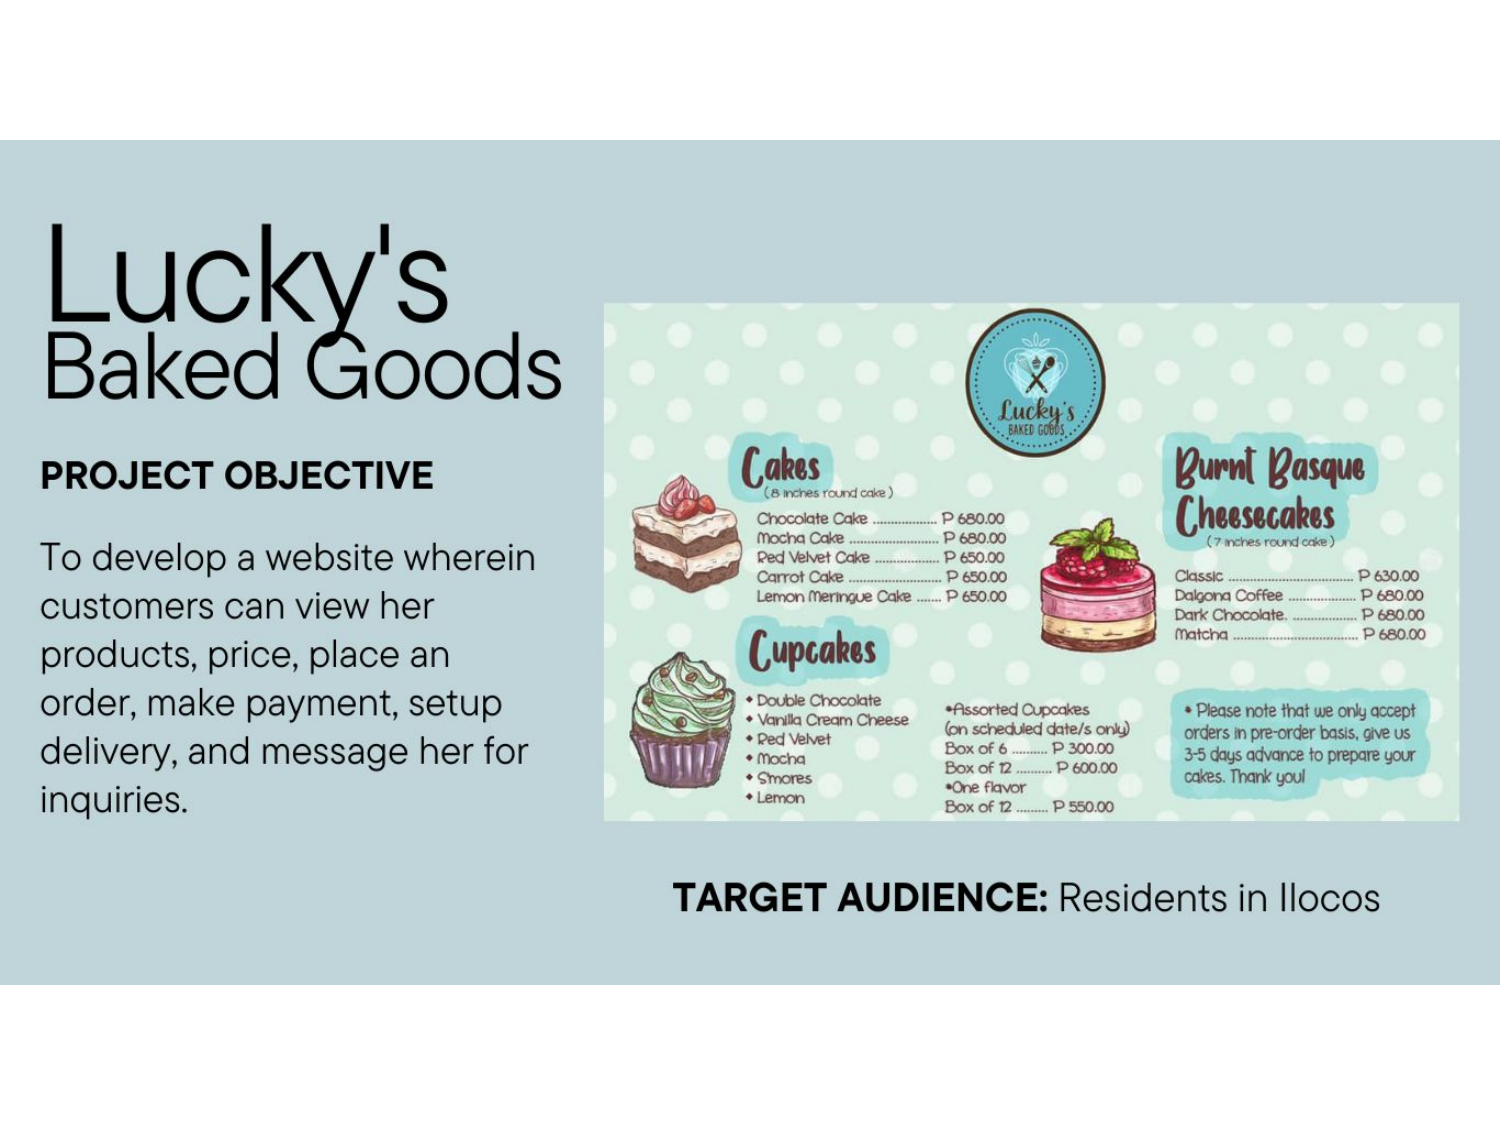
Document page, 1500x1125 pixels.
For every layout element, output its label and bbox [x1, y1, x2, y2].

picture [0, 140, 1500, 985]
